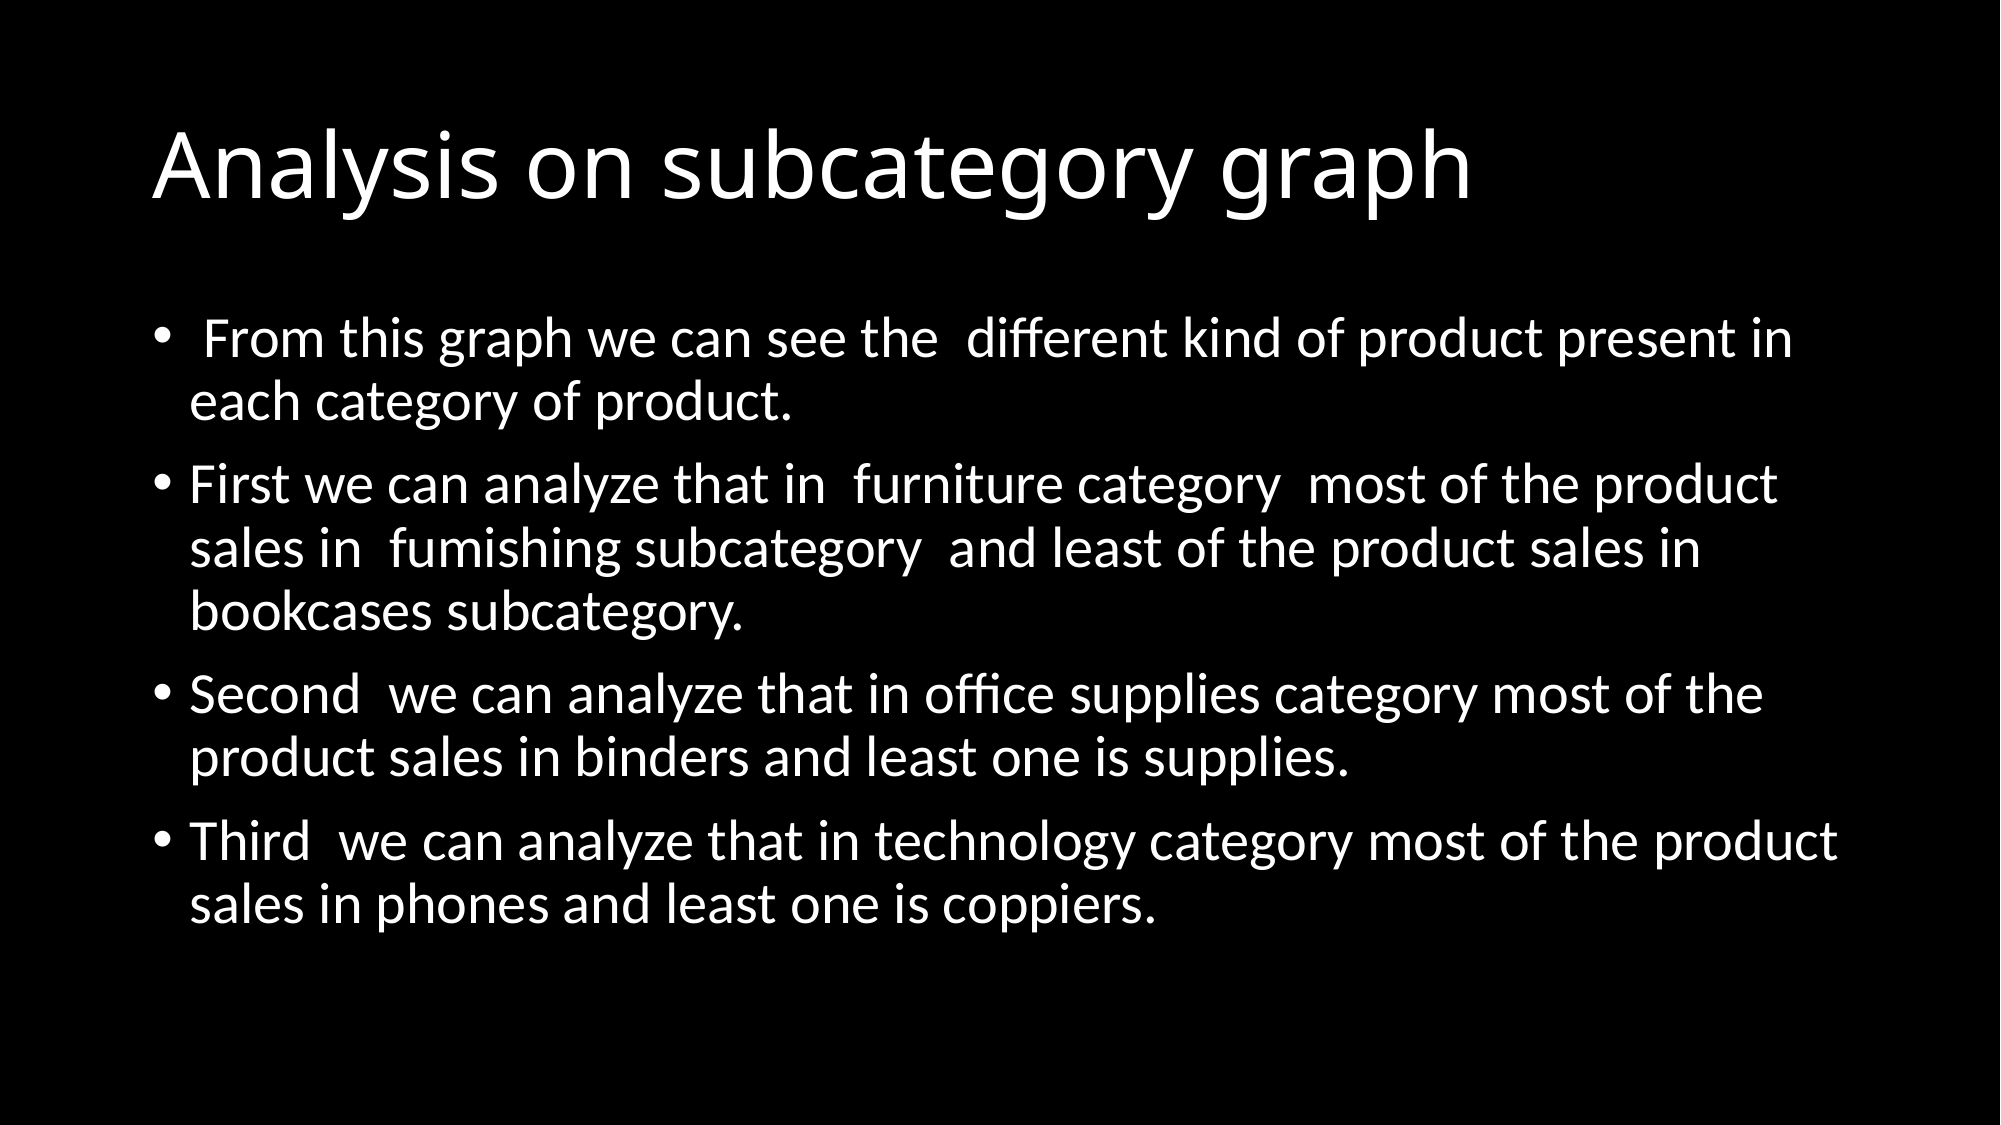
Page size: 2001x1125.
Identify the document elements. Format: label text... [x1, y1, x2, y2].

title Analysis on subcategory graph [137, 59, 1863, 278]
list From this graph we can see the different kind of product present in each category of product. First we can analyze that in furniture category most of the product sales in fumishing subcategory and least of the product sales in bookcases subcategory. Second we can analyze that in office supplies category most of the product sales in binders and least one is supplies. Third we can analyze that in technology category most of the product sales in phones and least one is coppiers. [137, 299, 1863, 1014]
